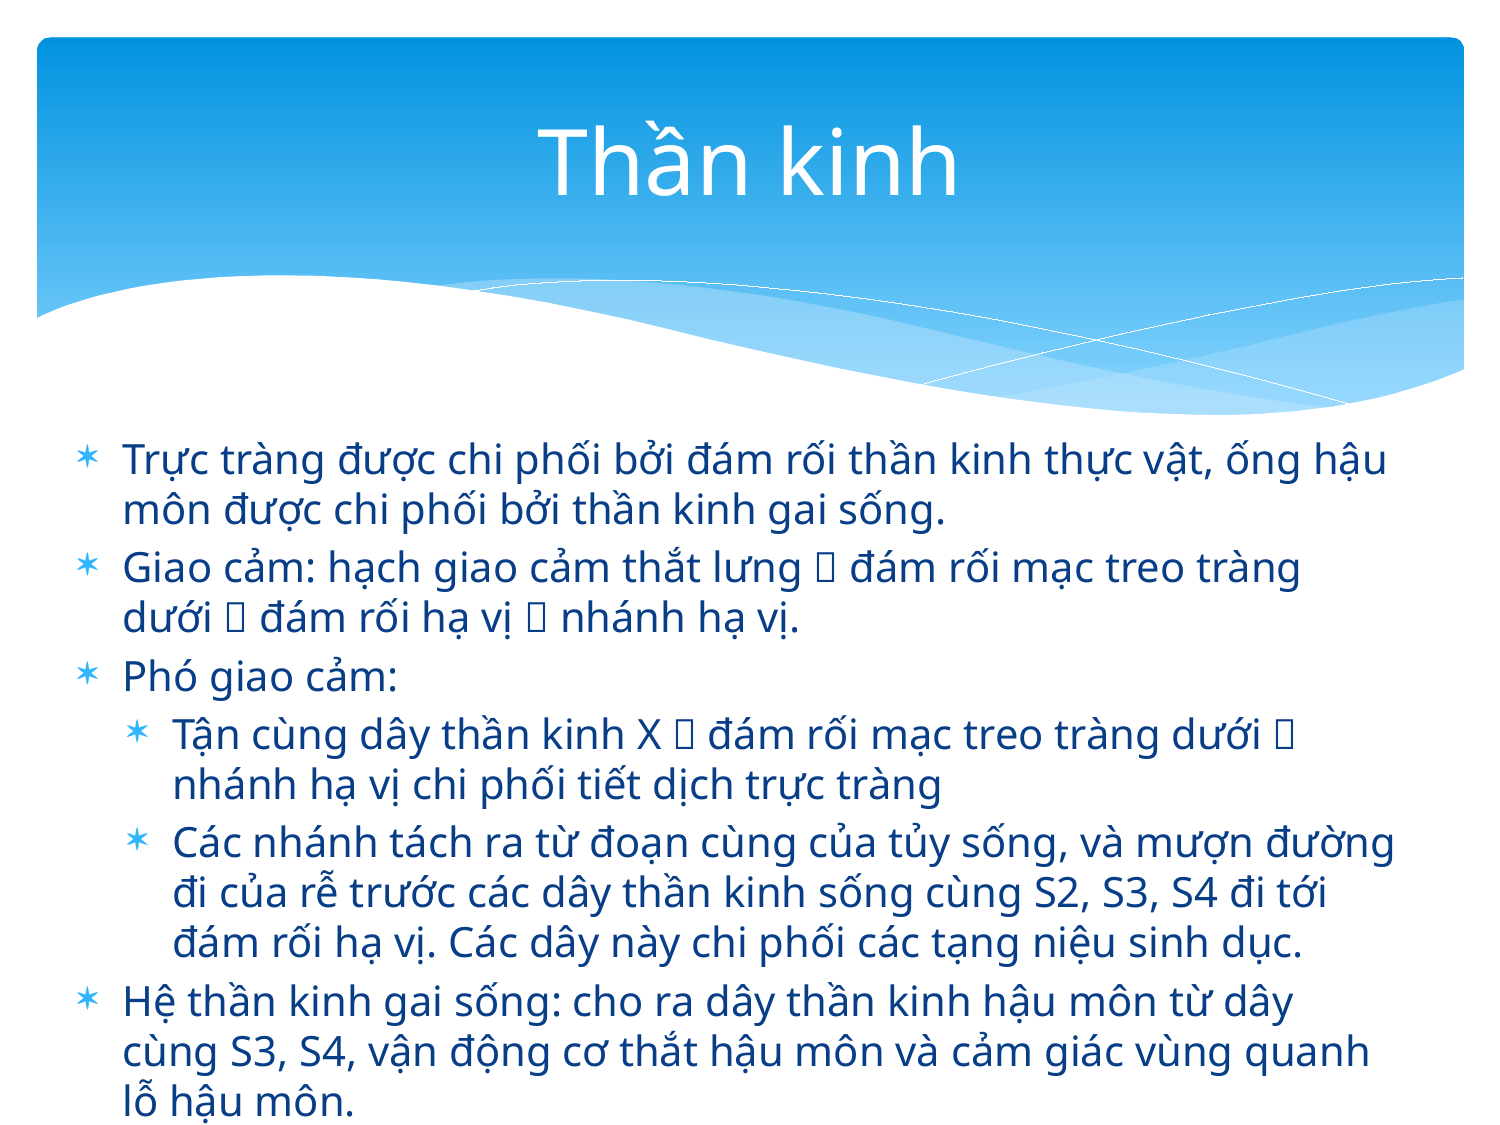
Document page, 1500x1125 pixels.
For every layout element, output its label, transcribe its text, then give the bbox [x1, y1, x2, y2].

title Thần kinh [75, 55, 1425, 261]
list Trực tràng được chi phối bởi đám rối thần kinh thực vật, ống hậu môn được chi phối bởi thần kinh gai sống. Giao cảm: hạch giao cảm thắt lưng  đám rối mạc treo tràng dưới  đám rối hạ vị  nhánh hạ vị. Phó giao cảm: Tận cùng dây thần kinh X  đám rối mạc treo tràng dưới  nhánh hạ vị chi phối tiết dịch trực tràng Các nhánh tách ra từ đoạn cùng của tủy sống, và mượn đường đi của rễ trước các dây thần kinh sống cùng S2, S3, S4 đi tới đám rối hạ vị. Các dây này chi phối các tạng niệu sinh dục. Hệ thần kinh gai sống: cho ra dây thần kinh hậu môn từ dây cùng S3, S4, vận động cơ thắt hậu môn và cảm giác vùng quanh lỗ hậu môn. [62, 425, 1413, 1125]
